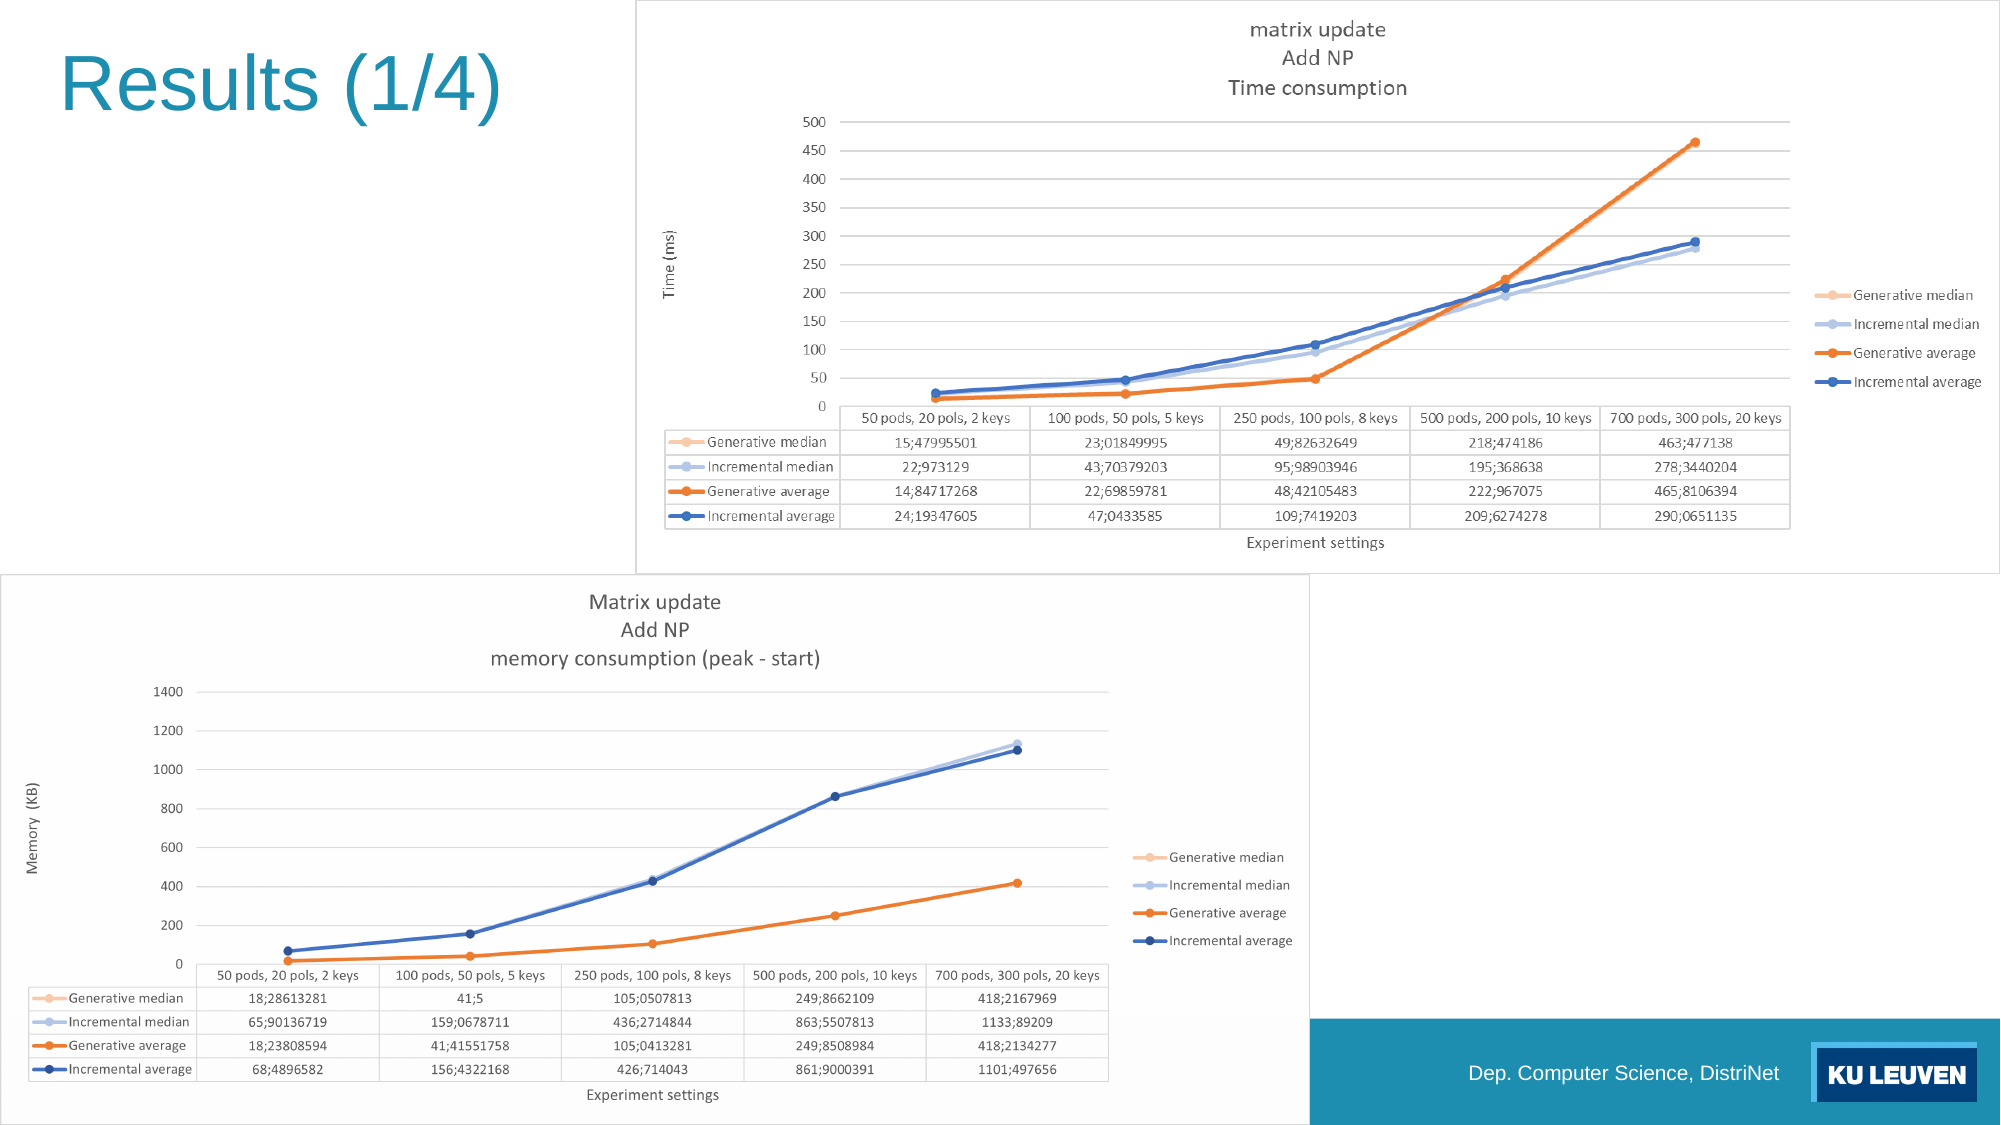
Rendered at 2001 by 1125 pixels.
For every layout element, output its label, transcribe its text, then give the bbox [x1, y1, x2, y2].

picture [1811, 1042, 1977, 1102]
picture [0, 0, 2000, 1125]
footer Dep. Computer Science, DistriNet [1310, 1018, 1809, 1125]
title Results (1/4) [59, 31, 635, 221]
